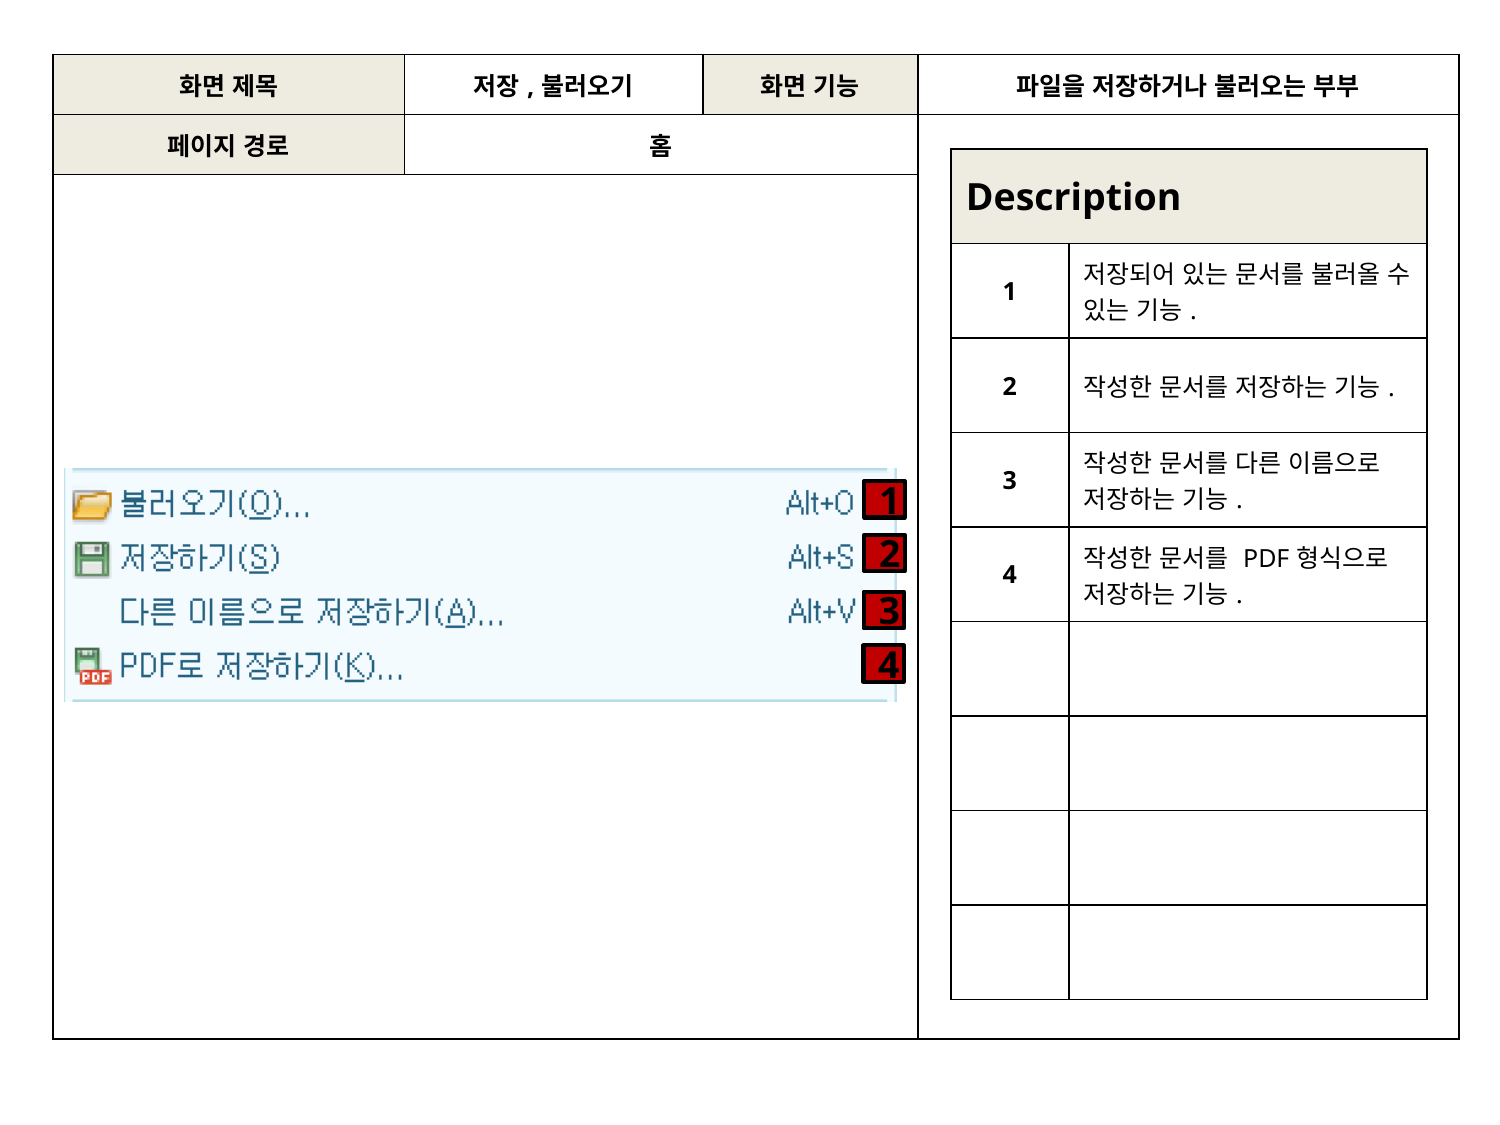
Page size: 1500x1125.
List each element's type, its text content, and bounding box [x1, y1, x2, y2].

table_header 화면 제목 [54, 55, 404, 114]
table_cell [952, 906, 1068, 999]
table_cell [919, 115, 1458, 1038]
table_cell 4 [952, 528, 1068, 621]
table_cell [1070, 811, 1426, 904]
table_cell 작성한 문서를 저장하는 기능. [1070, 339, 1426, 432]
table_cell 작성한 문서를 PDF형식으로 저장하는 기능. [1070, 528, 1426, 621]
table_cell 3 [952, 433, 1068, 526]
table_cell 저장되어 있는 문서를 불러올 수 있는 기능. [1070, 244, 1426, 337]
table_cell 2 [952, 339, 1068, 432]
table_header 저장,불러오기 [405, 55, 702, 114]
text_box 3 [902, 590, 906, 630]
table_cell [54, 175, 917, 1038]
table_cell [1070, 906, 1426, 999]
text_box 1 [902, 479, 907, 520]
text_box 2 [902, 533, 907, 573]
picture [64, 468, 898, 702]
table_cell 작성한 문서를 다른 이름으로 저장하는 기능. [1070, 433, 1426, 526]
table_cell 페이지 경로 [54, 115, 404, 174]
table_cell [952, 717, 1068, 810]
text_box 4 [902, 643, 906, 684]
table_cell [1070, 717, 1426, 810]
table_header 파일을 저장하거나 불러오는 부부 [919, 55, 1458, 114]
table_cell 홈 [405, 115, 917, 174]
table_cell 1 [952, 244, 1068, 337]
table_header Description [952, 150, 1426, 243]
table_cell [952, 811, 1068, 904]
table_header 화면 기능 [704, 55, 917, 114]
table_cell [952, 622, 1068, 715]
table_cell [1070, 622, 1426, 715]
